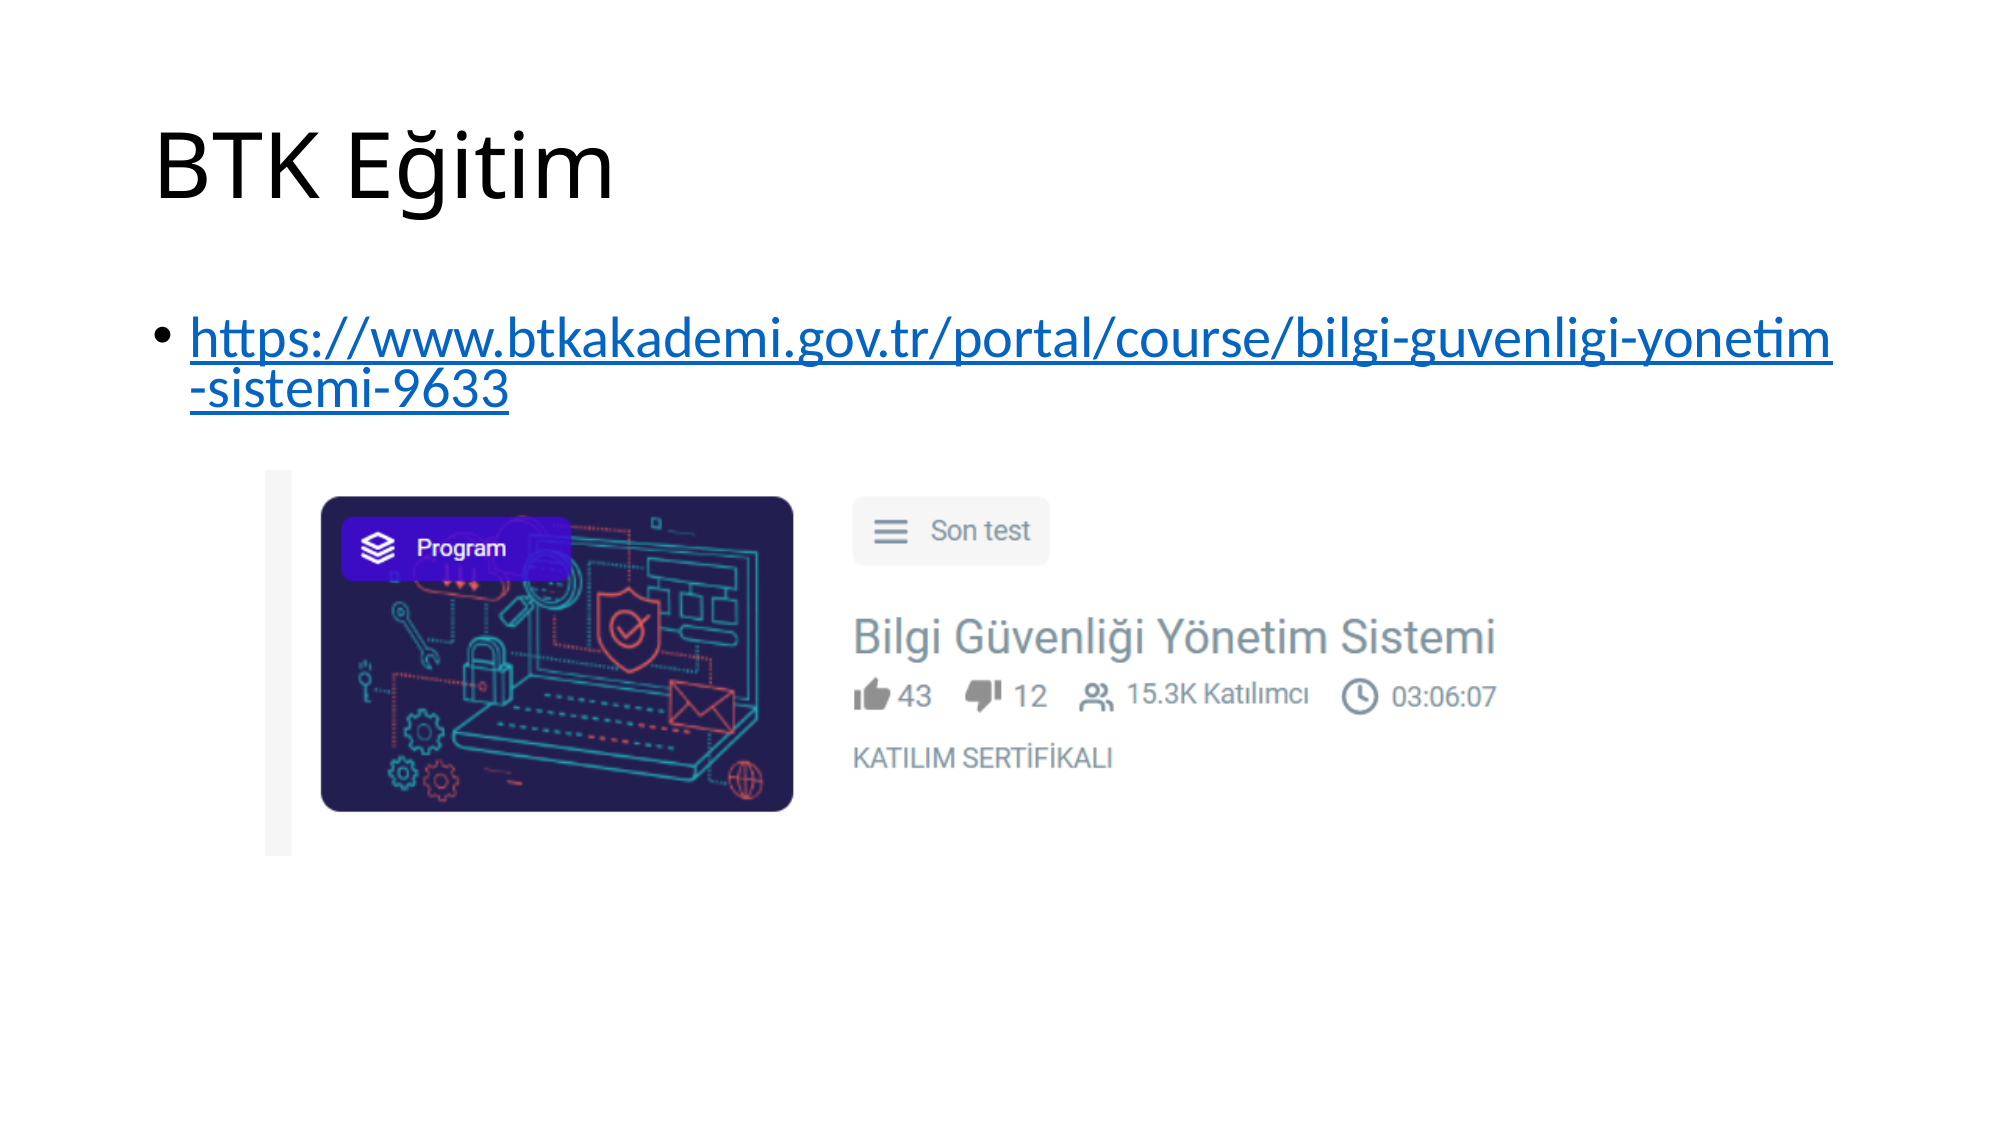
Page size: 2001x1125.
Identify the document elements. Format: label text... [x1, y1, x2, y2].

list https://www.btkakademi.gov.tr/portal/course/bilgi-guvenligi-yonetim-sistemi-9633 [137, 299, 1863, 490]
title BTK Eğitim [137, 59, 1863, 278]
picture [265, 470, 1652, 856]
